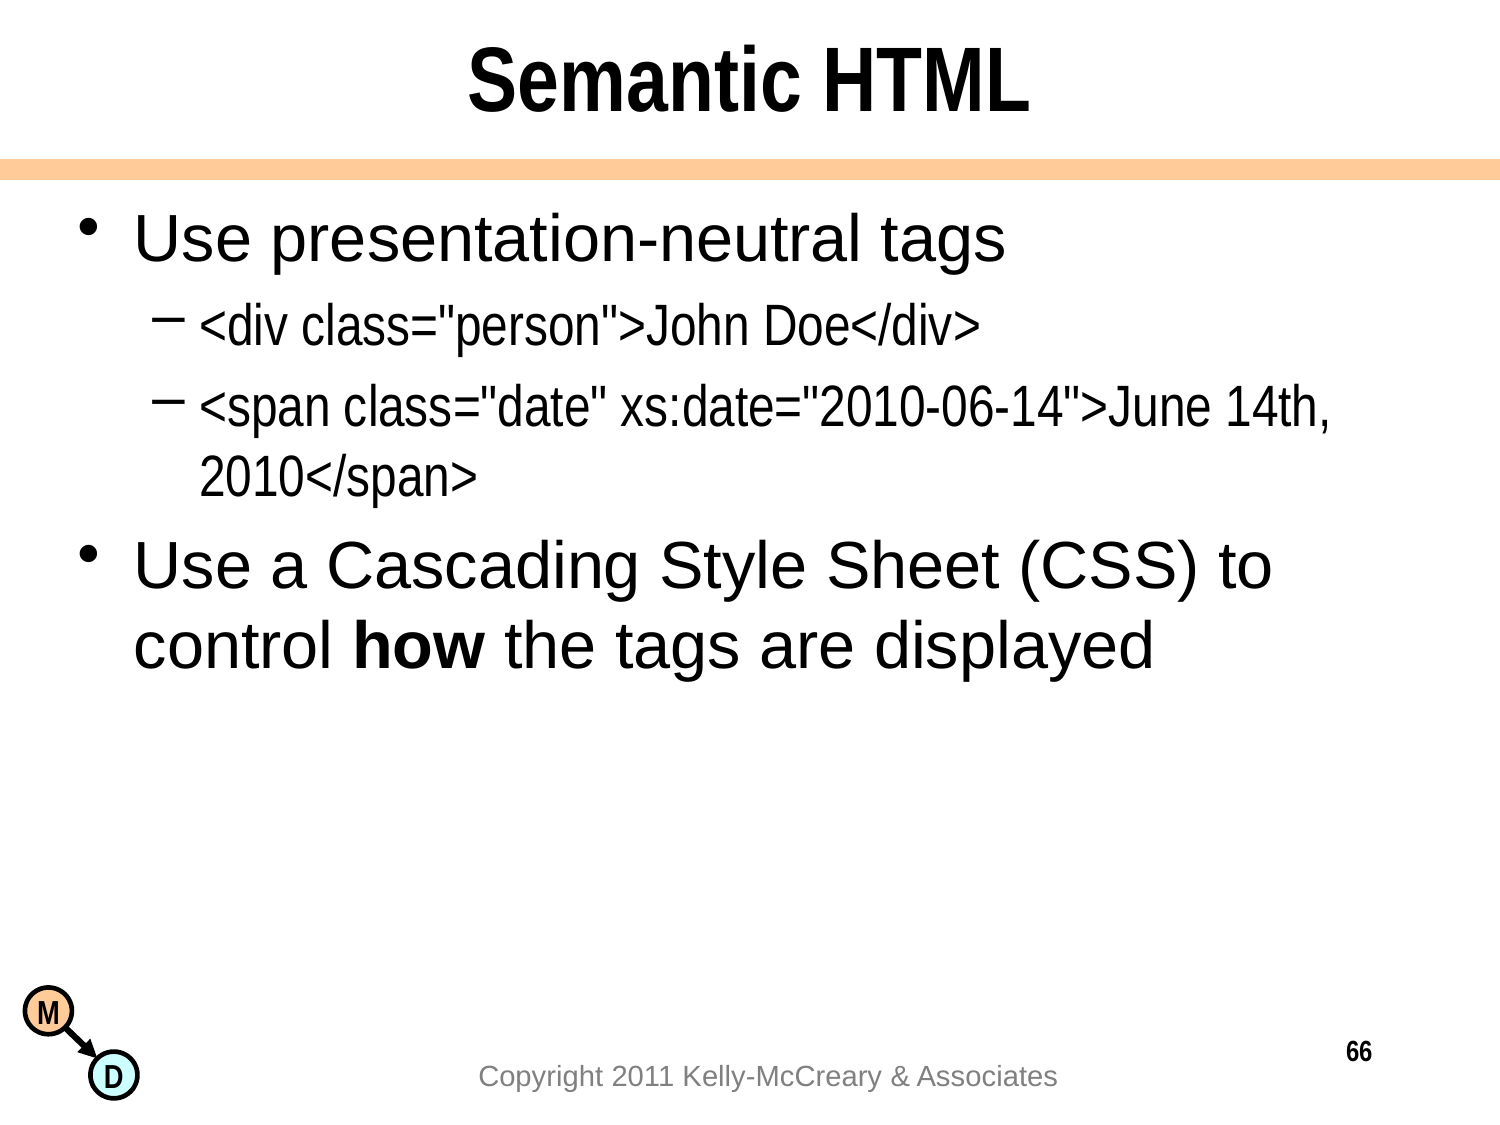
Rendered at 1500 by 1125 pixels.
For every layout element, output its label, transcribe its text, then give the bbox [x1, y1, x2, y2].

footer Copyright 2011 Kelly-McCreary & Associates [424, 1049, 1113, 1125]
slide_number [112, 1025, 425, 1100]
title Semantic HTML [112, 0, 1388, 150]
slide_number 66 [1237, 1024, 1388, 1101]
list Use presentation-neutral tags <div class="person">John Doe</div> <span class="date" xs:date="2010-06-14">June 14th, 2010</span> Use a Cascading Style Sheet (CSS) to control how the tags are displayed [62, 187, 1438, 994]
